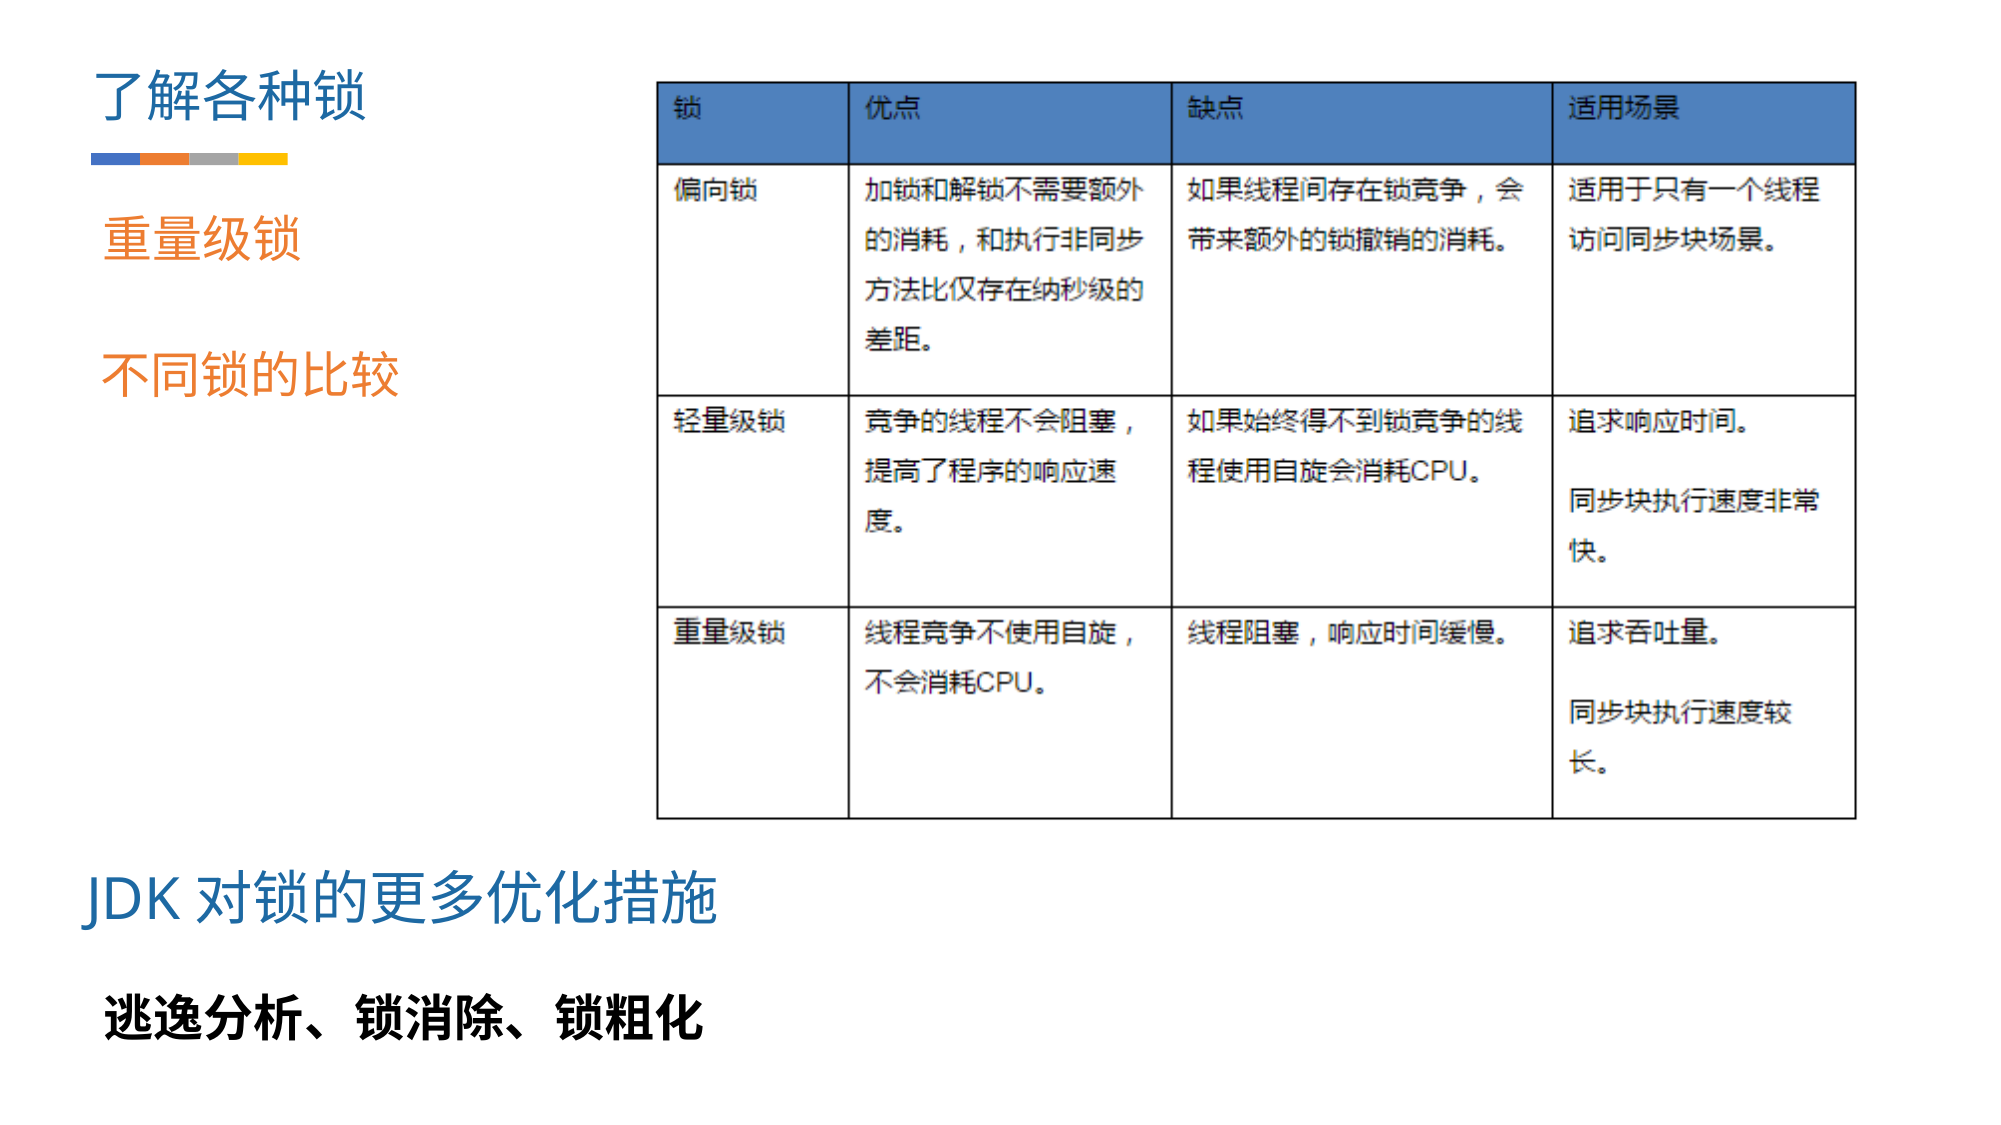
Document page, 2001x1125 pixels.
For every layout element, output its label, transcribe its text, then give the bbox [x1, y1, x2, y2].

text_box JDK对锁的更多优化措施 [71, 854, 734, 939]
text_box 不同锁的比较 [85, 335, 454, 411]
picture [633, 62, 1877, 840]
text_box 了解各种锁 [90, 60, 986, 128]
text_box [90, 152, 288, 166]
text_box 重量级锁 [87, 199, 633, 275]
text_box 逃逸分析、锁消除、锁粗化 [89, 978, 1055, 1054]
